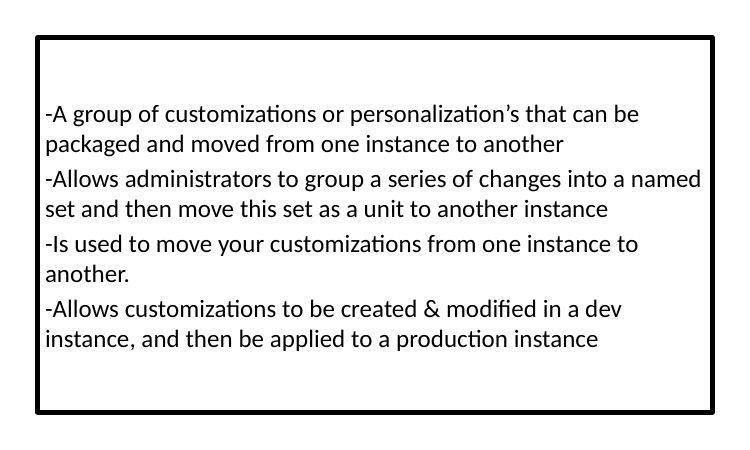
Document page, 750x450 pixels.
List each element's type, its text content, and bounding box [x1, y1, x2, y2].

list -A group of customizations or personalization’s that can be packaged and moved from one instance to another -Allows administrators to group a series of changes into a named set and then move this set as a unit to another instance -Is used to move your customizations from one instance to another. -Allows customizations to be created & modified in a dev instance, and then be applied to a production instance [35, 35, 715, 415]
